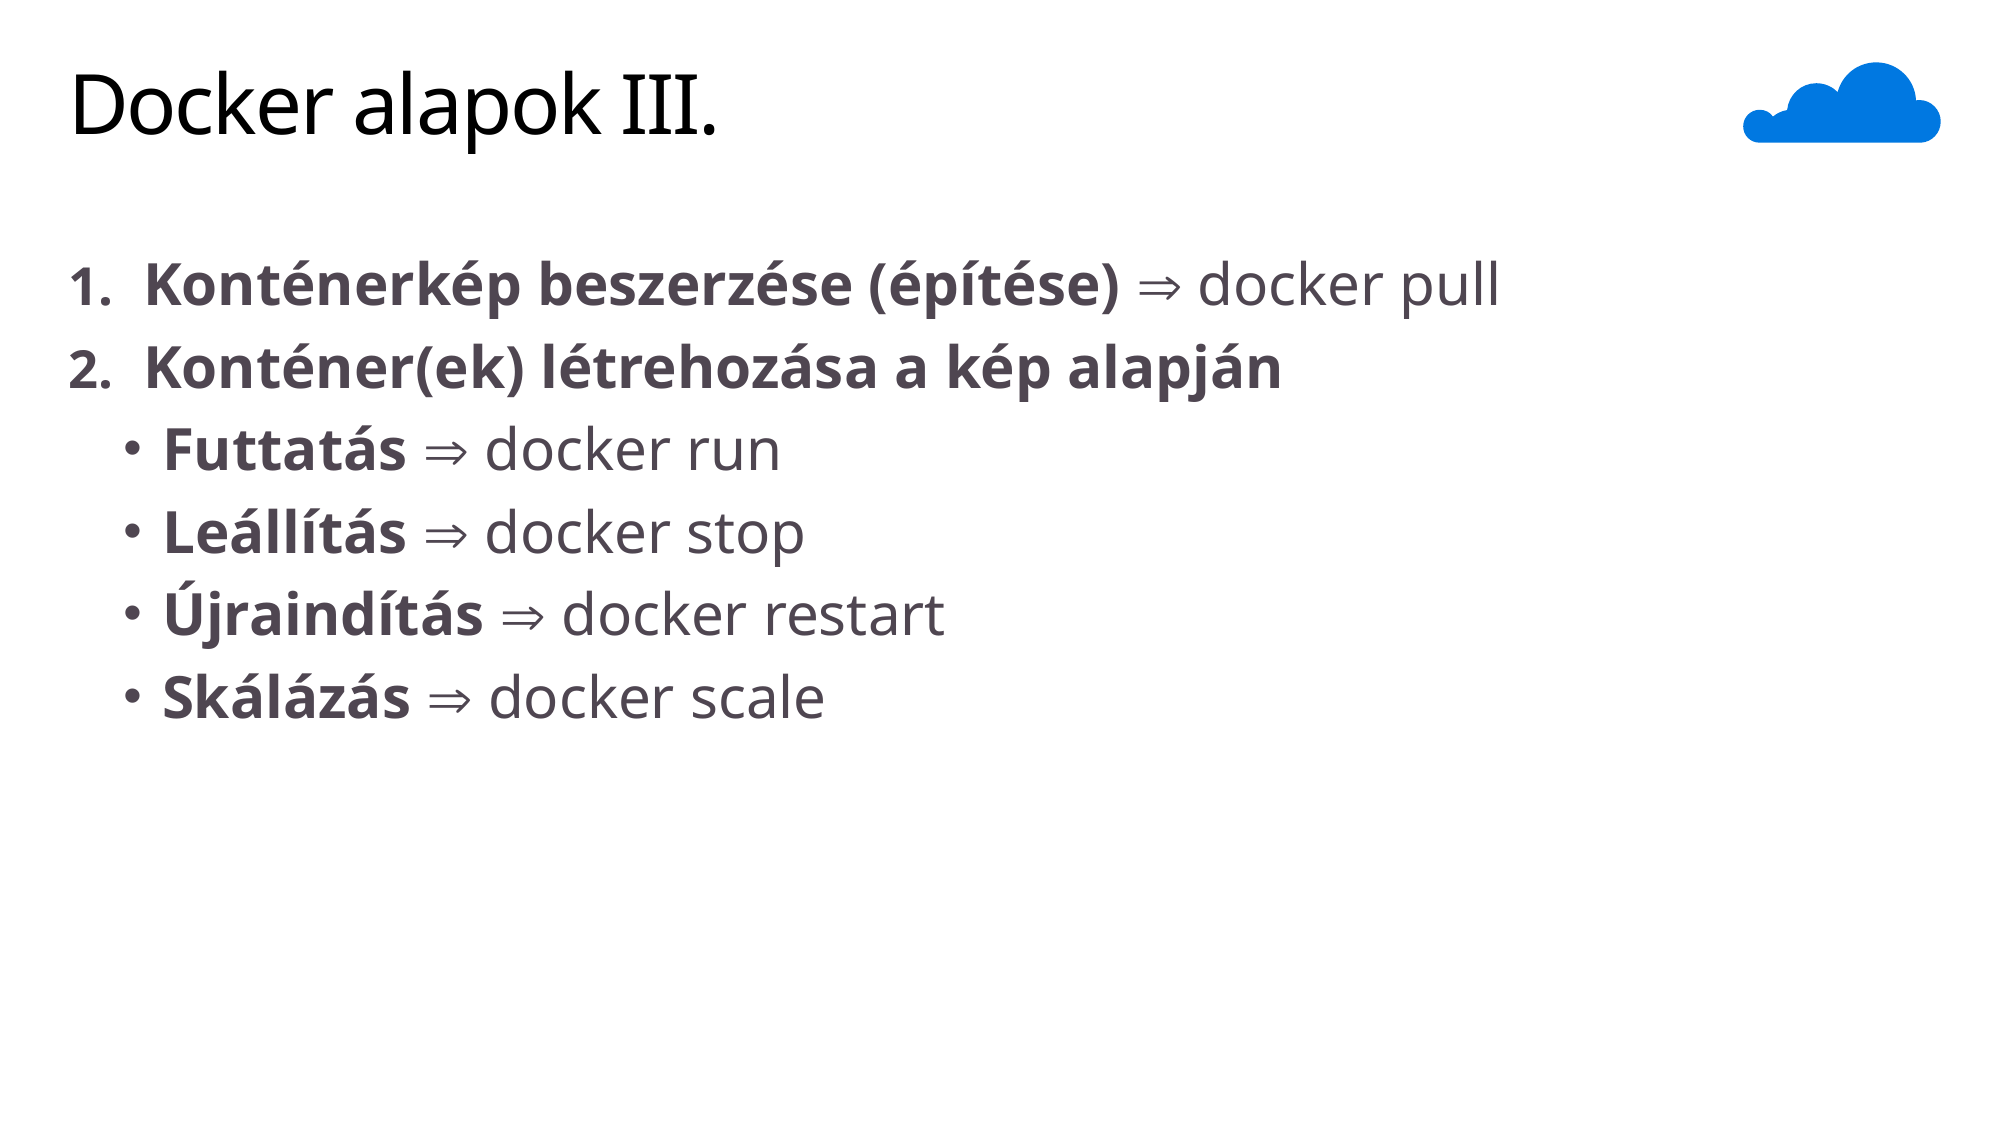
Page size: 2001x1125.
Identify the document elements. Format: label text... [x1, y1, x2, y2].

title Docker alapok III. [44, 47, 1957, 196]
list Konténerkép beszerzése (építése)  docker pull Konténer(ek) létrehozása a kép alapján Futtatás  docker run Leállítás  docker stop Újraindítás  docker restart Skálázás  docker scale [44, 232, 1957, 1098]
